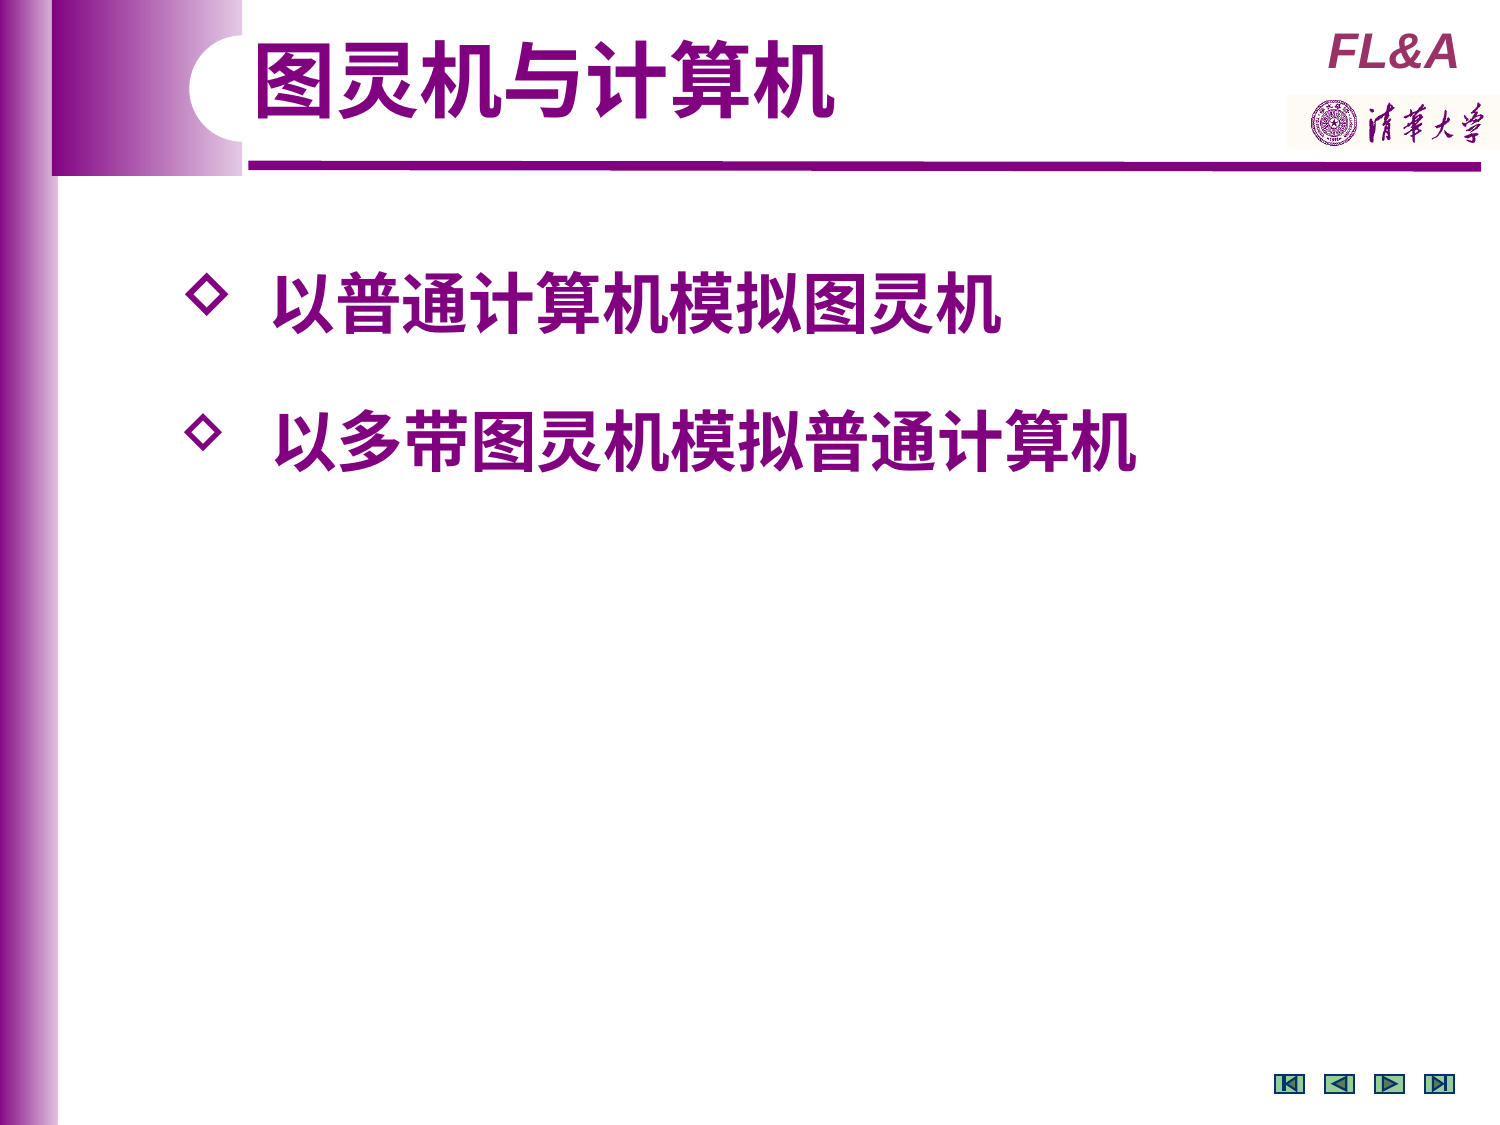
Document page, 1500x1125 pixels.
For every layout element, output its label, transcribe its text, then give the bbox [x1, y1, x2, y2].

text_box [1324, 1074, 1355, 1093]
text_box [1274, 1074, 1305, 1093]
text_box 以多带图灵机模拟普通计算机 [162, 392, 1167, 488]
text_box 以普通计算机模拟图灵机 [162, 254, 1037, 350]
text_box 图灵机与计算机 [237, 32, 851, 137]
picture [1287, 94, 1500, 149]
text_box [1424, 1074, 1455, 1093]
text_box [1374, 1074, 1405, 1093]
